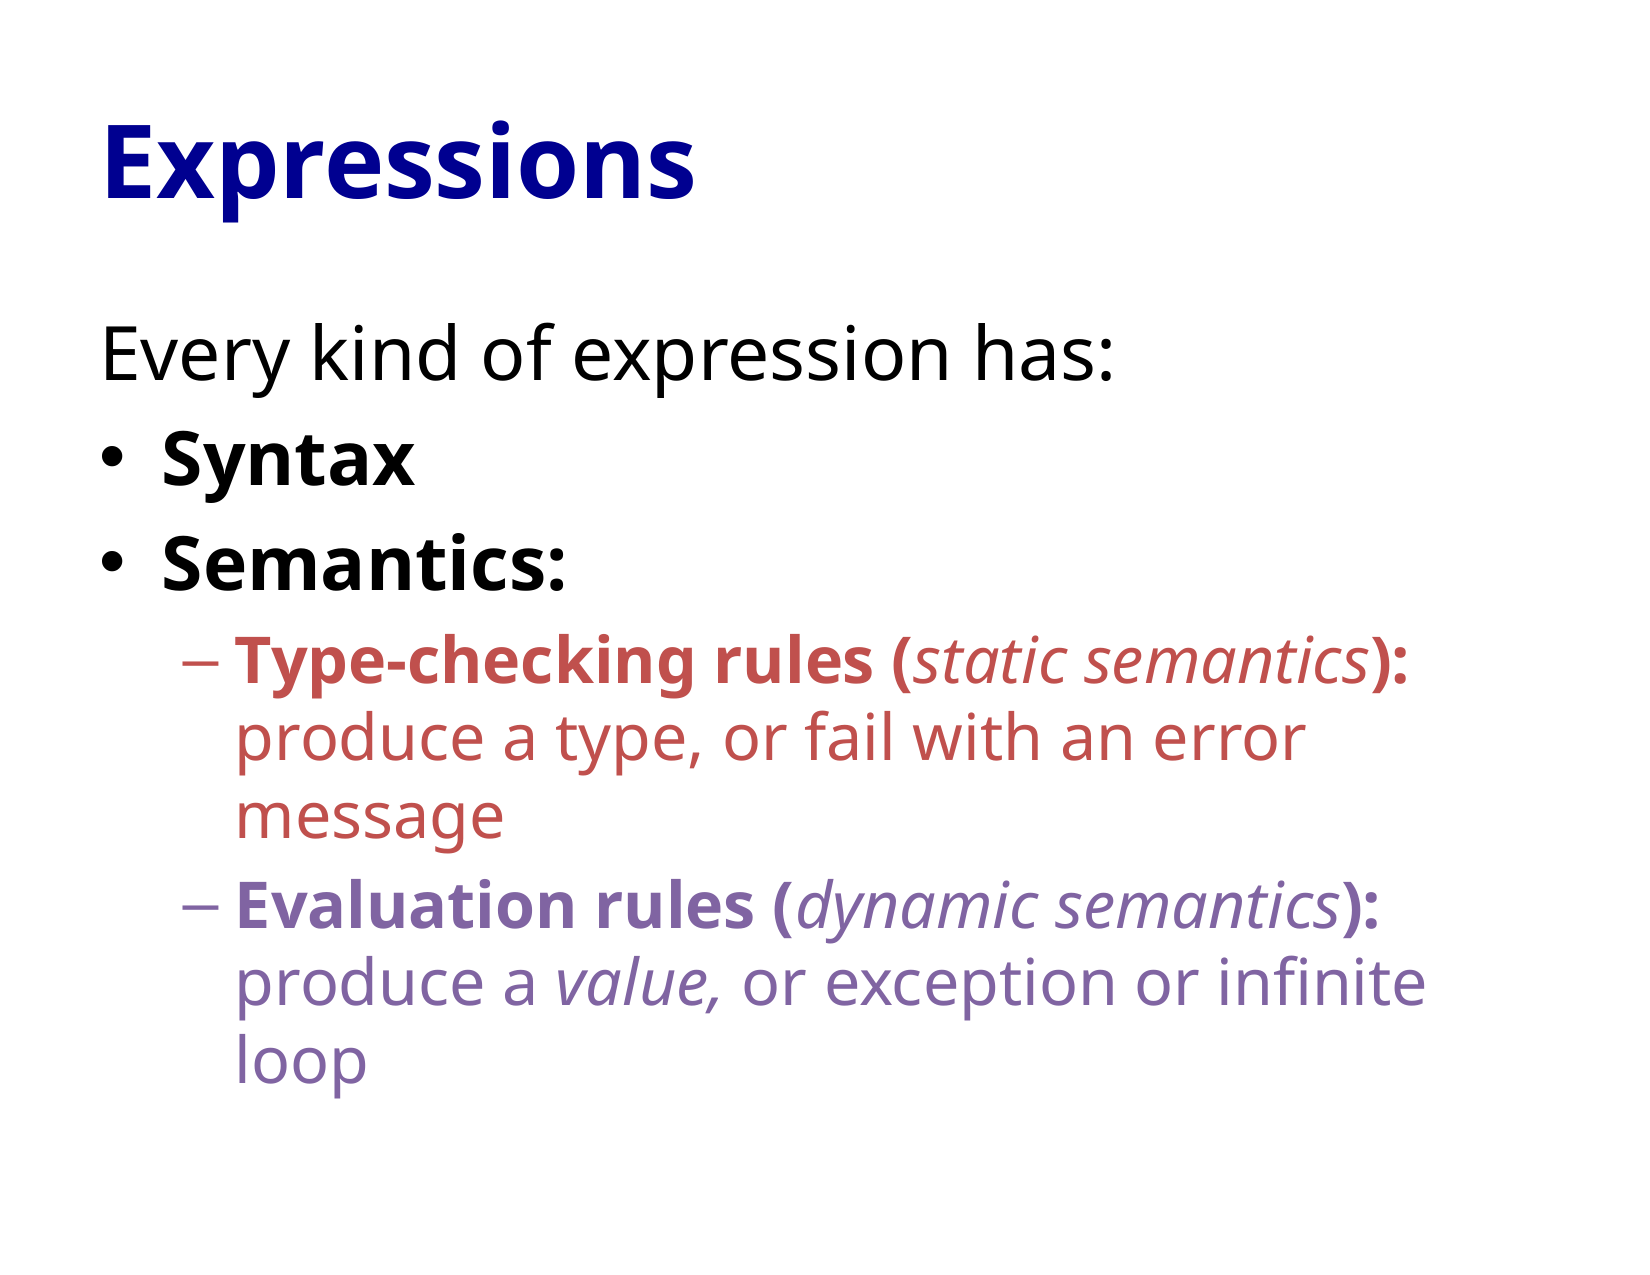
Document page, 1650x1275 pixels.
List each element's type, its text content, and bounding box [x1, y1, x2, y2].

list Every kind of expression has: Syntax Semantics: Type-checking rules (static semantics): produce a type, or fail with an error message Evaluation rules (dynamic semantics): produce a value, or exception or infinite loop [82, 297, 1568, 1139]
title Expressions [82, 51, 1568, 264]
